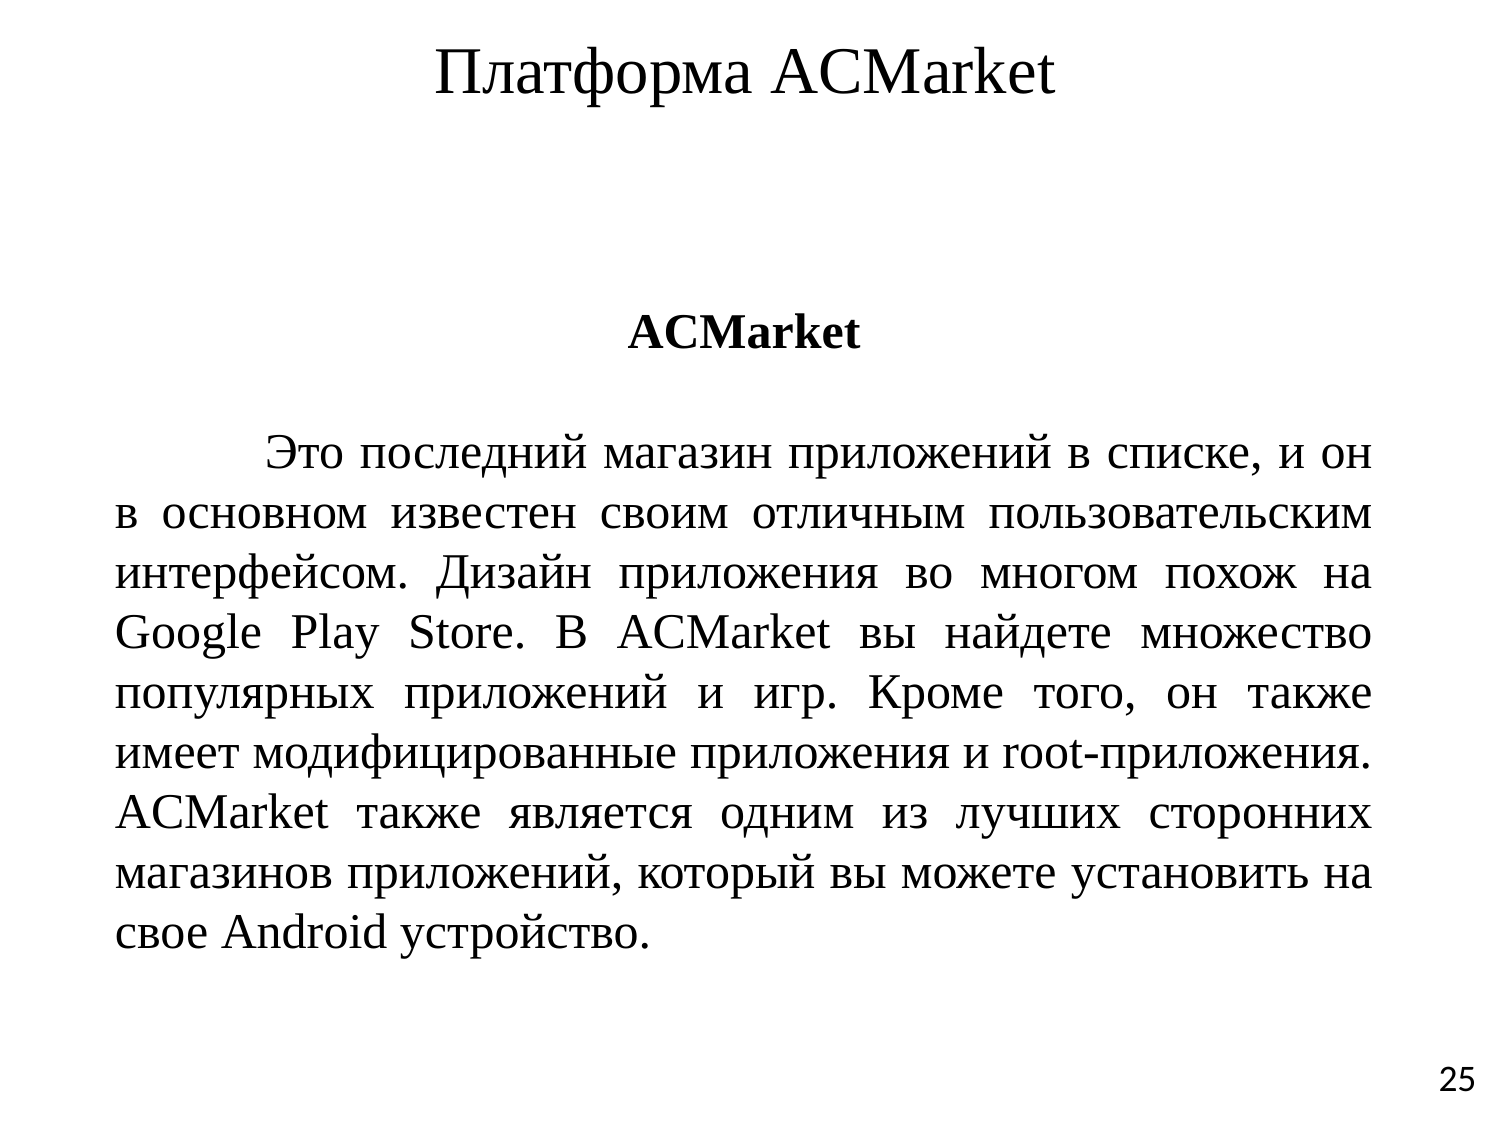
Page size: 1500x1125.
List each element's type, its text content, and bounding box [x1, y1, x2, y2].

title Платформа ACMarket [32, 7, 1458, 126]
text_box 25 [1423, 1046, 1492, 1107]
text_box ACMarket Это последний магазин приложений в списке, и он в основном известен своим отличным пользовательским интерфейсом. Дизайн приложения во многом похож на Google Play Store. В ACMarket вы найдете множество популярных приложений и игр. Кроме того, он также имеет модифицированные приложения и root-приложения. ACMarket также является одним из лучших сторонних магазинов приложений, который вы можете установить на свое Android устройство. [100, 290, 1388, 966]
